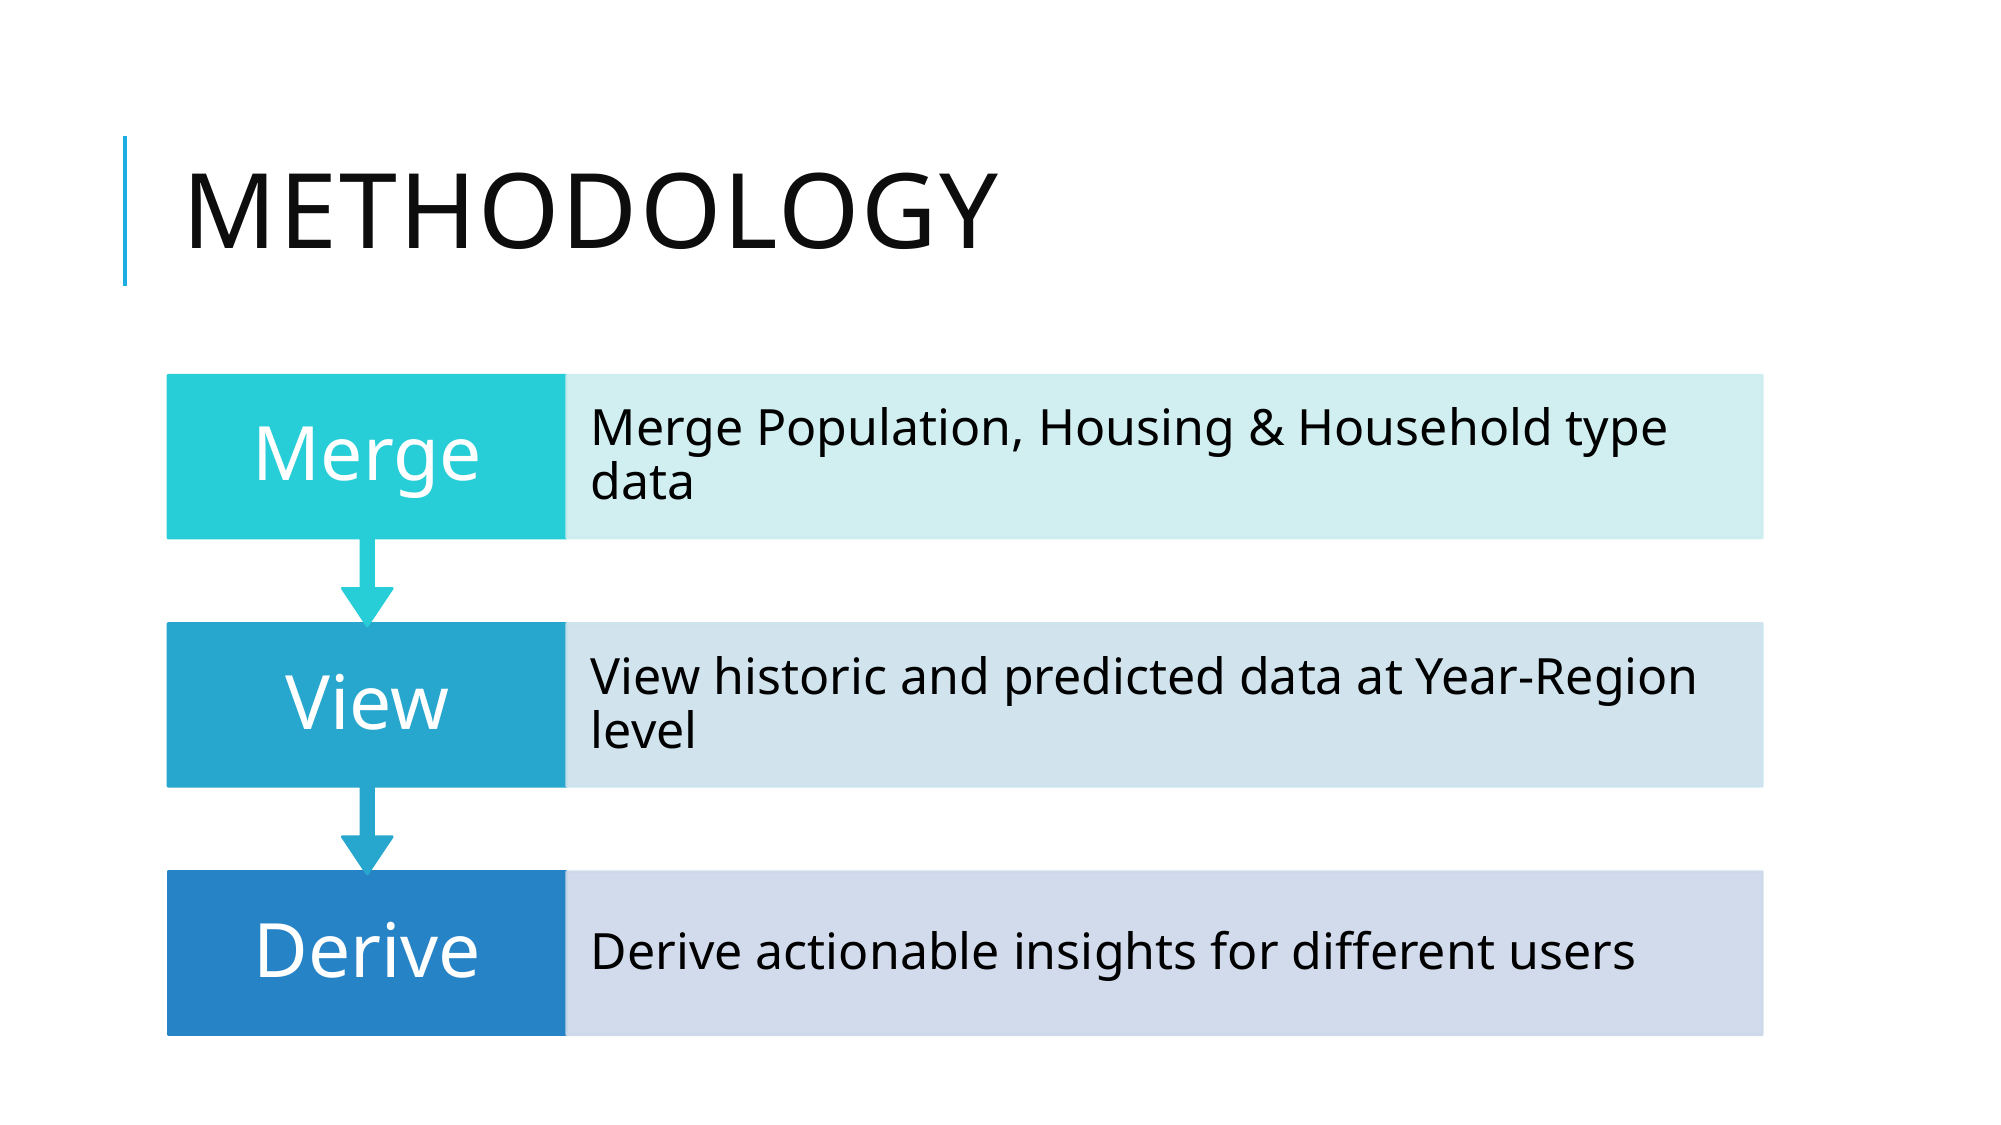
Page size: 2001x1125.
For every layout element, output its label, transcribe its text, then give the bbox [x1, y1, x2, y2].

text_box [167, 374, 1763, 1036]
title Methodology [168, 96, 1763, 342]
